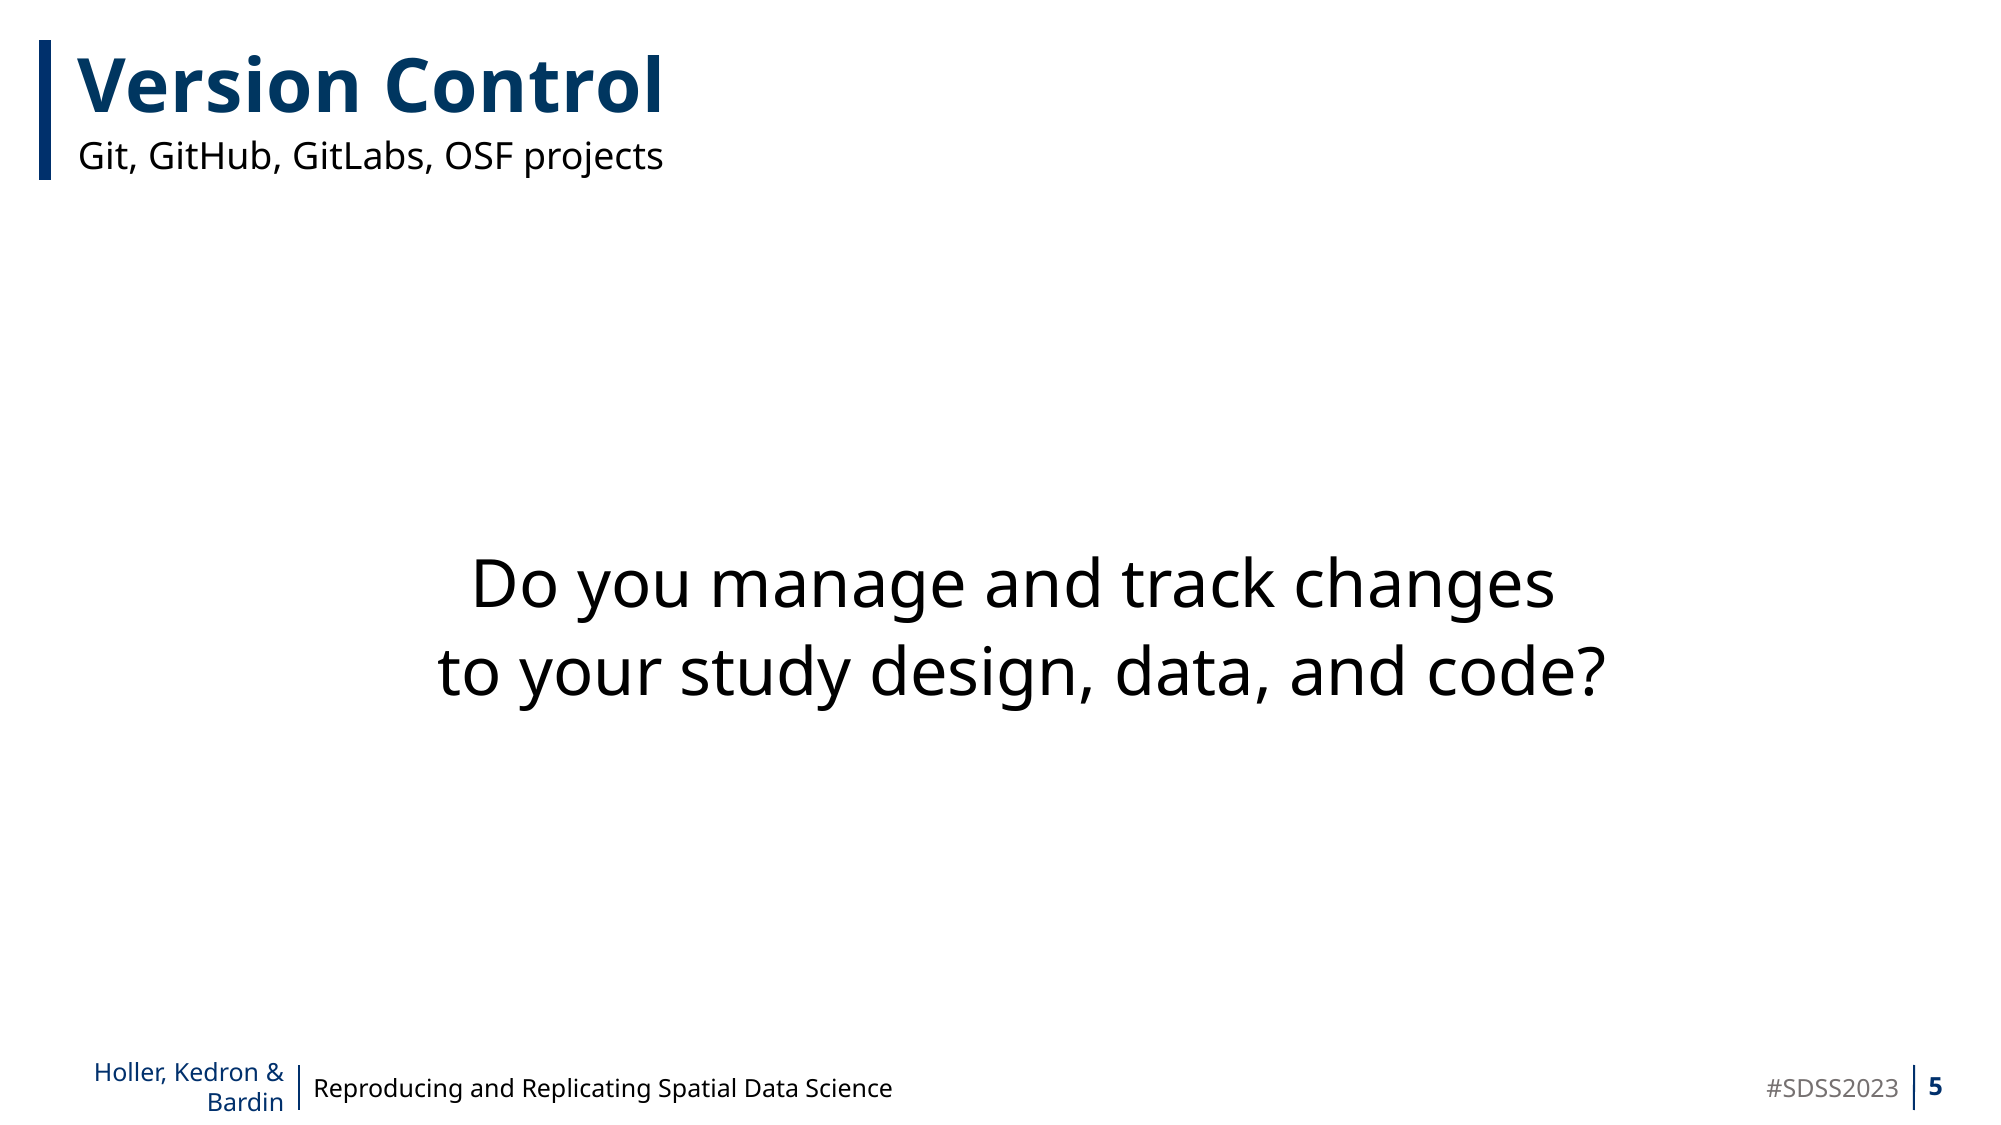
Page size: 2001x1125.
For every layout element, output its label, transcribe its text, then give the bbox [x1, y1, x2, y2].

list Git, GitHub, GitLabs, OSF projects [63, 129, 1748, 188]
list Version Control [63, 40, 1748, 129]
list Do you manage and track changes to your study design, data, and code? [63, 226, 1960, 1016]
